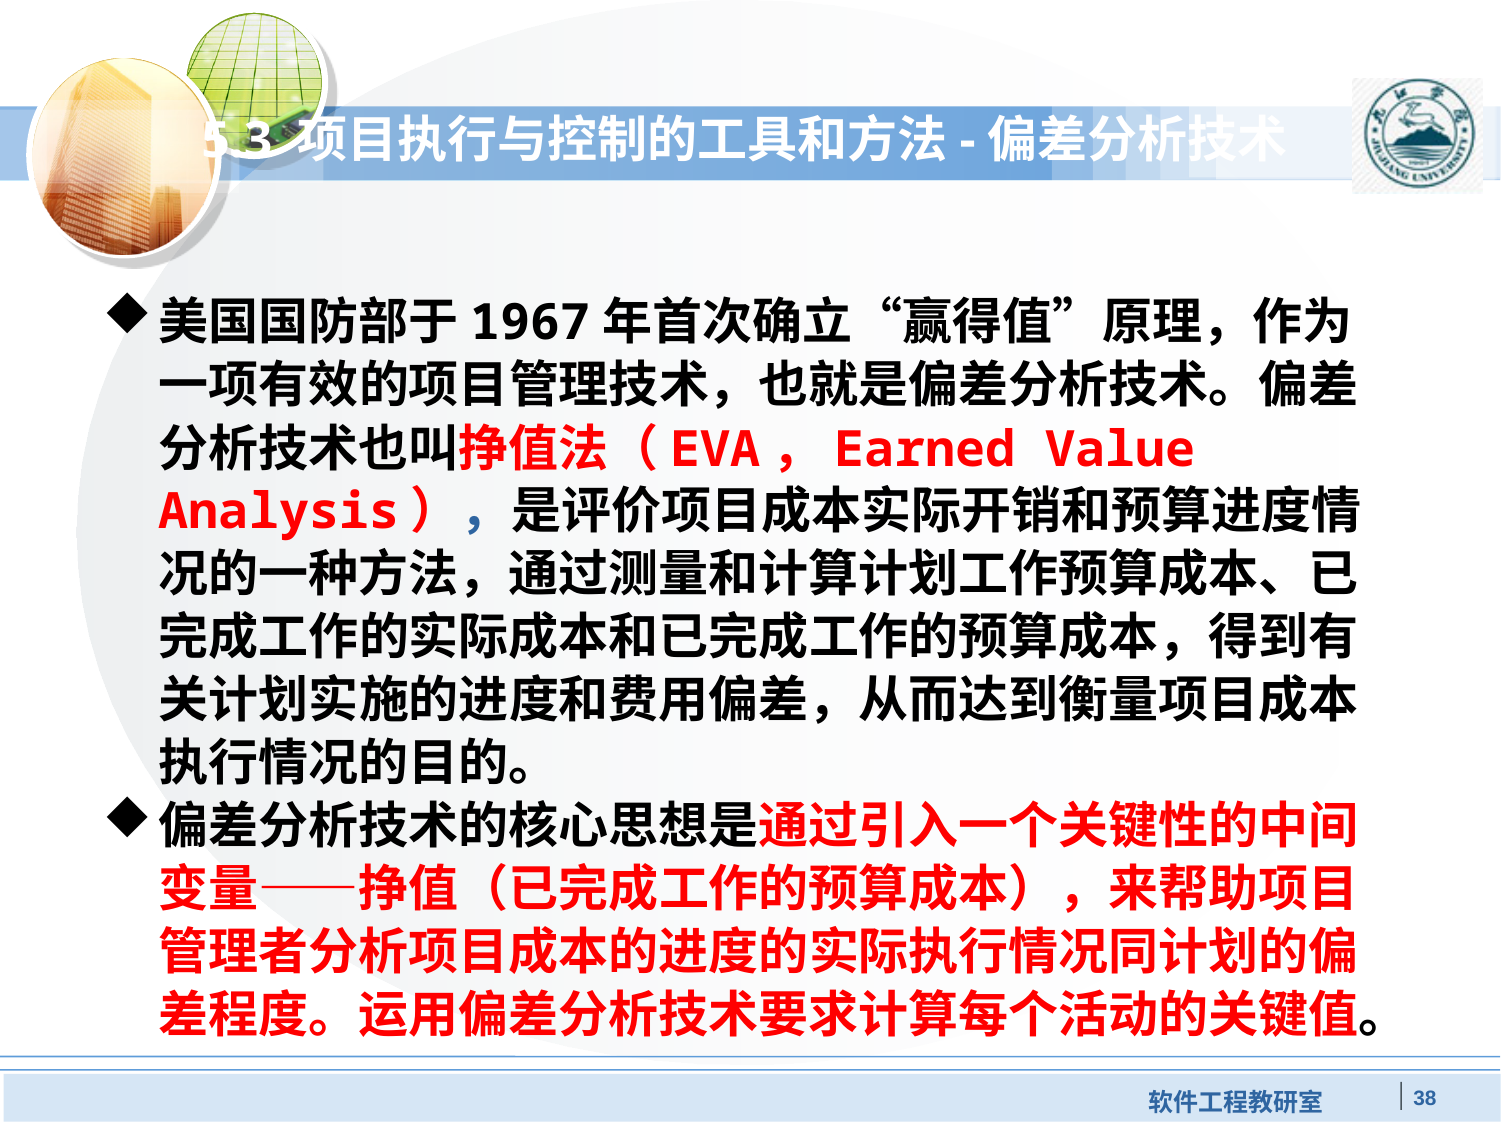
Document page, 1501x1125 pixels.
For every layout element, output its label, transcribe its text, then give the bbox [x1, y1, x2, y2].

picture [32, 14, 321, 78]
picture [32, 205, 214, 255]
title 5.3 项目执行与控制的工具和方法-偏差分析技术 [0, 78, 1501, 205]
list 美国国防部于1967年首次确立“赢得值”原理，作为一项有效的项目管理技术，也就是偏差分析技术。偏差分析技术也叫挣值法（EVA，Earned Value Analysis），是评价项目成本实际开销和预算进度情况的一种方法，通过测量和计算计划工作预算成本、已完成工作的实际成本和已完成工作的预算成本，得到有关计划实施的进度和费用偏差，从而达到衡量项目成本执行情况的目的。 偏差分析技术的核心思想是通过引入一个关键性的中间变量——挣值（已完成工作的预算成本），来帮助项目管理者分析项目成本的进度的实际执行情况同计划的偏差程度。运用偏差分析技术要求计算每个活动的关键值。 [87, 279, 1415, 1053]
